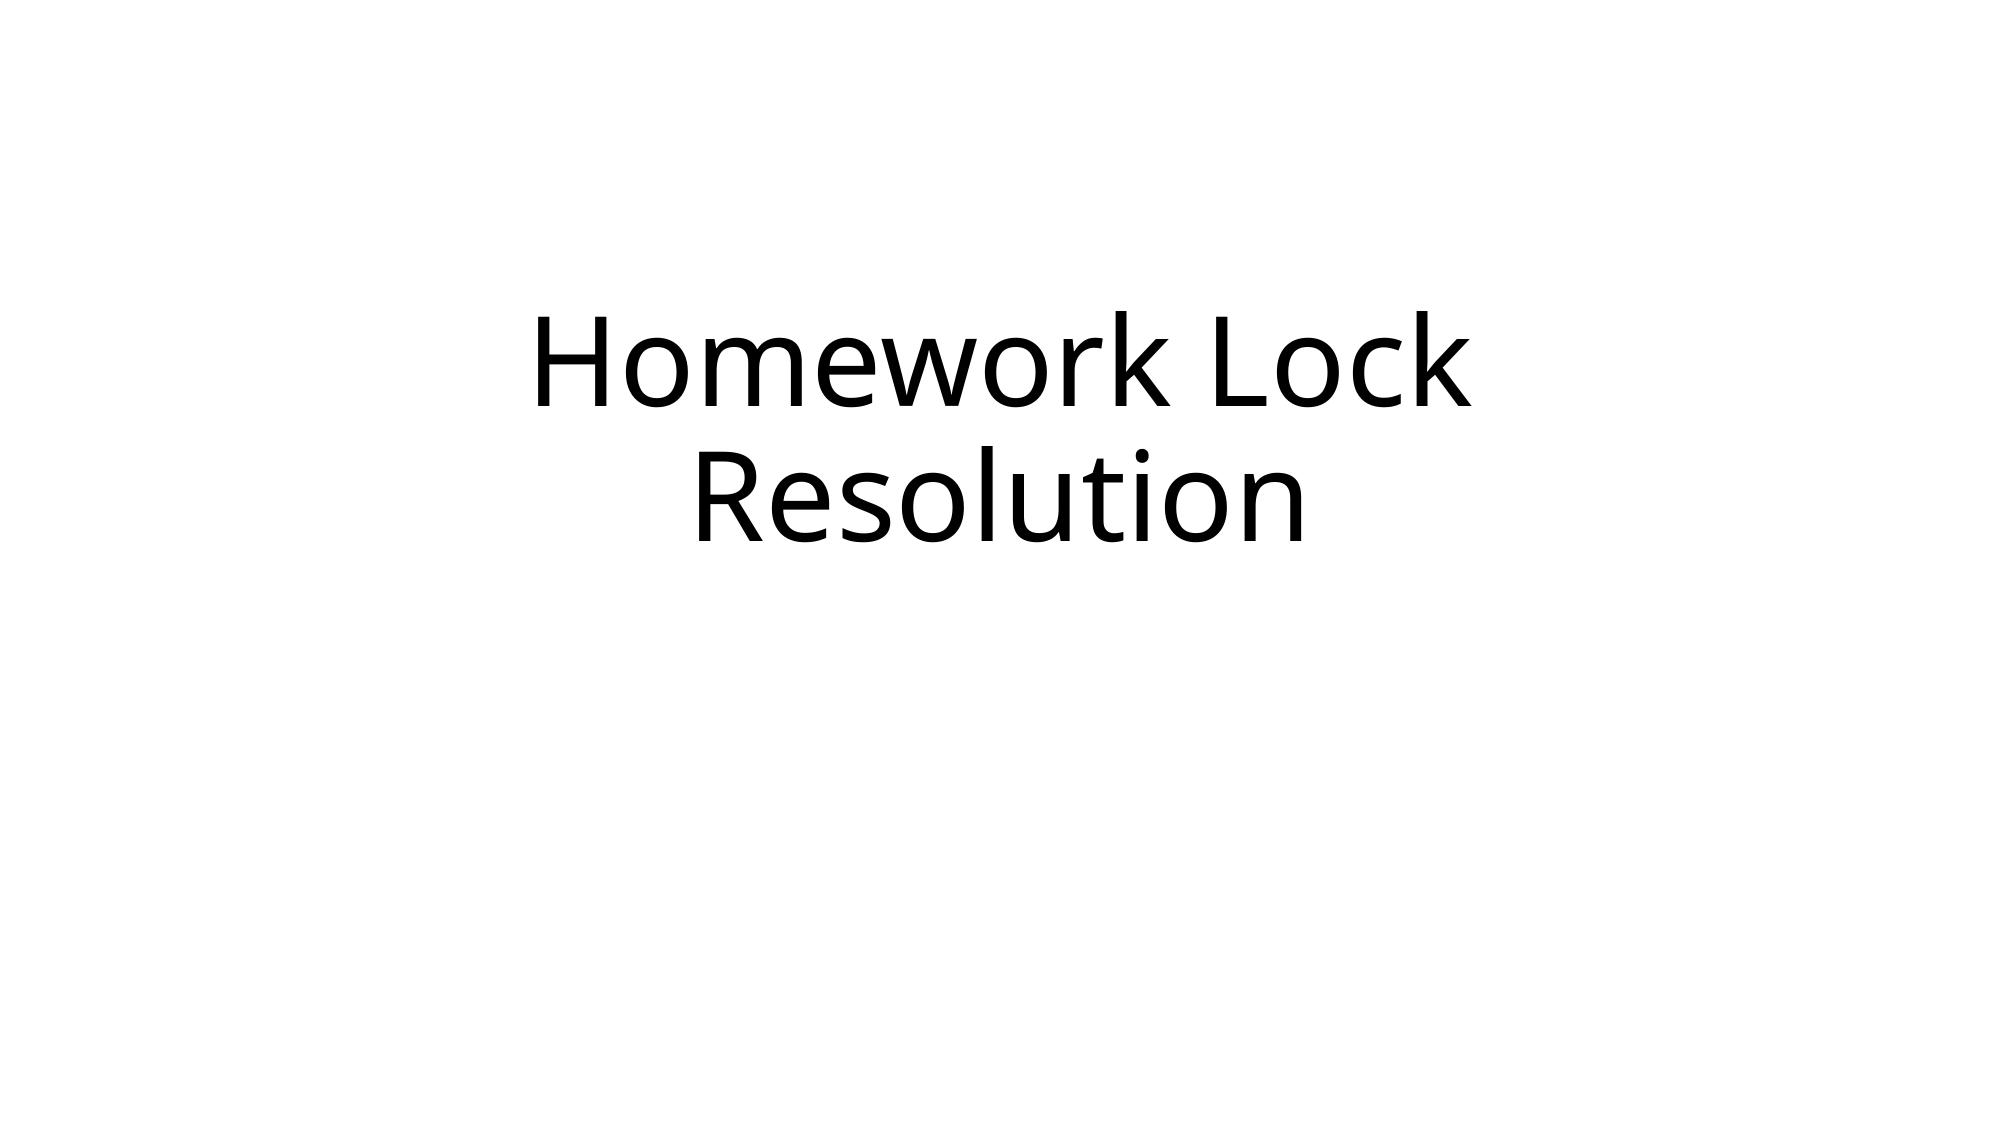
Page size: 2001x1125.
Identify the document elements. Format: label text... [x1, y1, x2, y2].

title Homework Lock Resolution [249, 184, 1750, 576]
